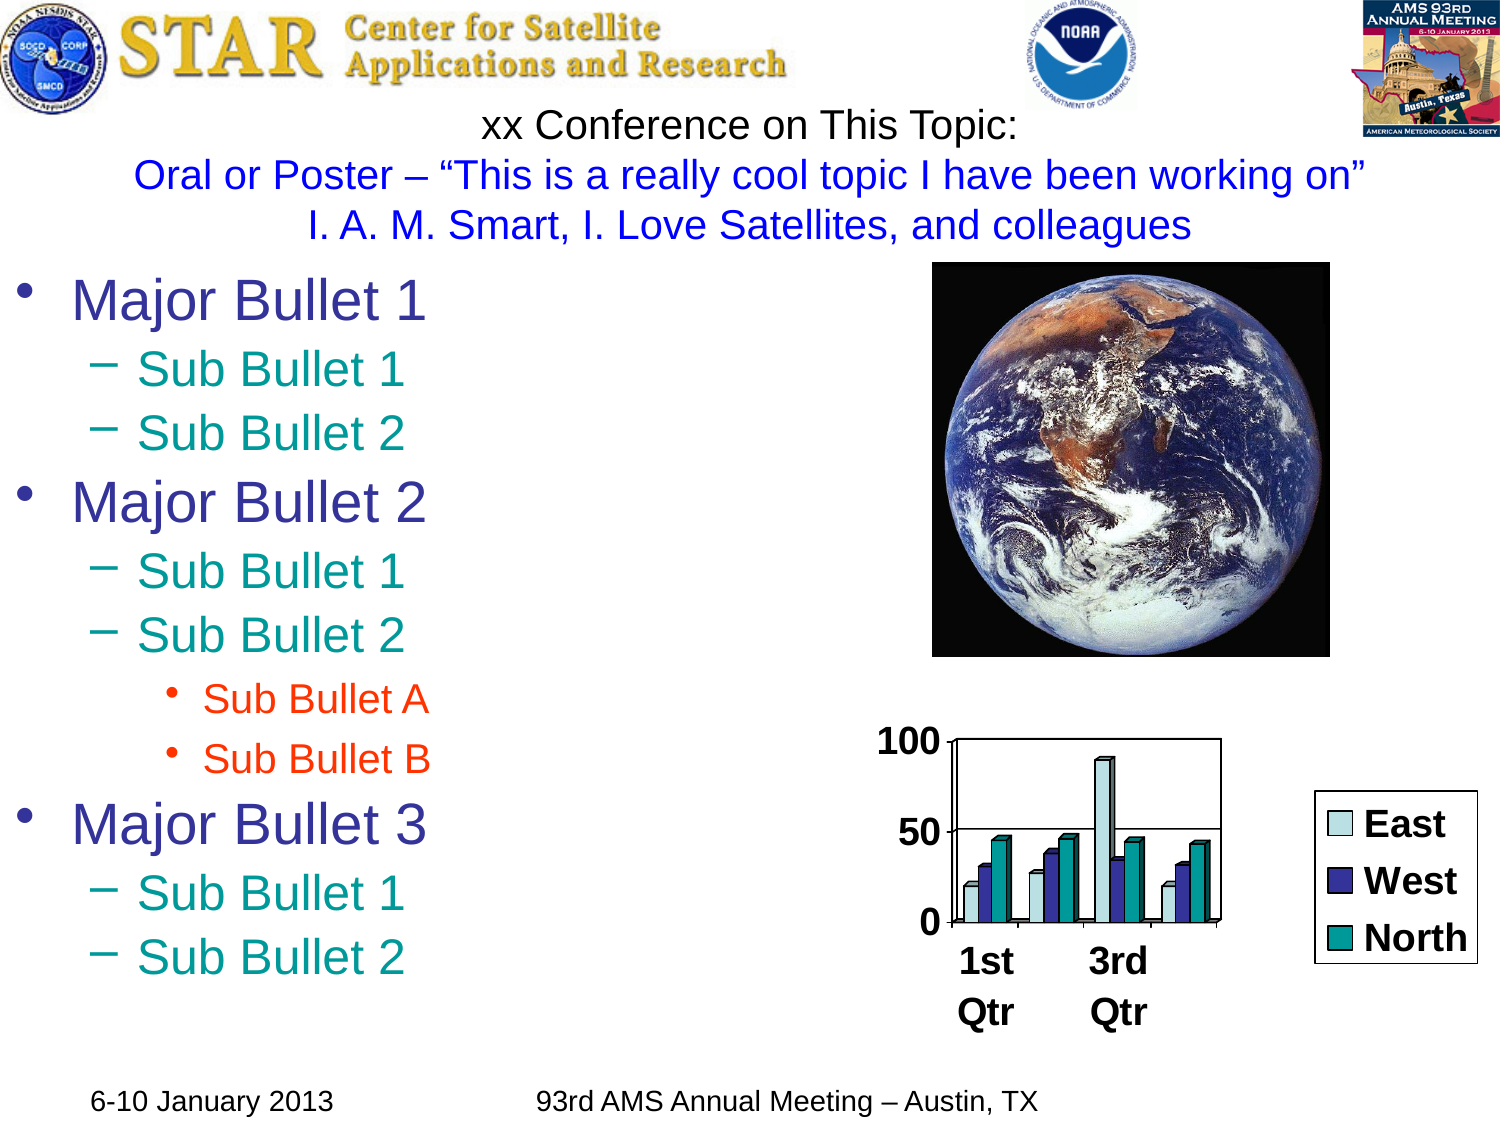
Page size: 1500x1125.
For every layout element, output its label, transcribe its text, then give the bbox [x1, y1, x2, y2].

picture [1025, 0, 1138, 110]
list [768, 680, 1494, 1076]
list Major Bullet 1 Sub Bullet 1 Sub Bullet 2 Major Bullet 2 Sub Bullet 1 Sub Bullet 2 Sub Bullet A Sub Bullet B Major Bullet 3 Sub Bullet 1 Sub Bullet 2 [0, 262, 738, 1075]
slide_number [75, 1075, 425, 1103]
picture [0, 0, 838, 112]
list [932, 262, 1331, 657]
picture [1350, 0, 1500, 112]
footer 93rd AMS Annual Meeting – Austin, TX [450, 1074, 1125, 1100]
title xx Conference on This Topic: Oral or Poster – “This is a really cool topic I have been working on” I. A. M. Smart, I. Love Satellites, and colleagues [0, 112, 1500, 233]
